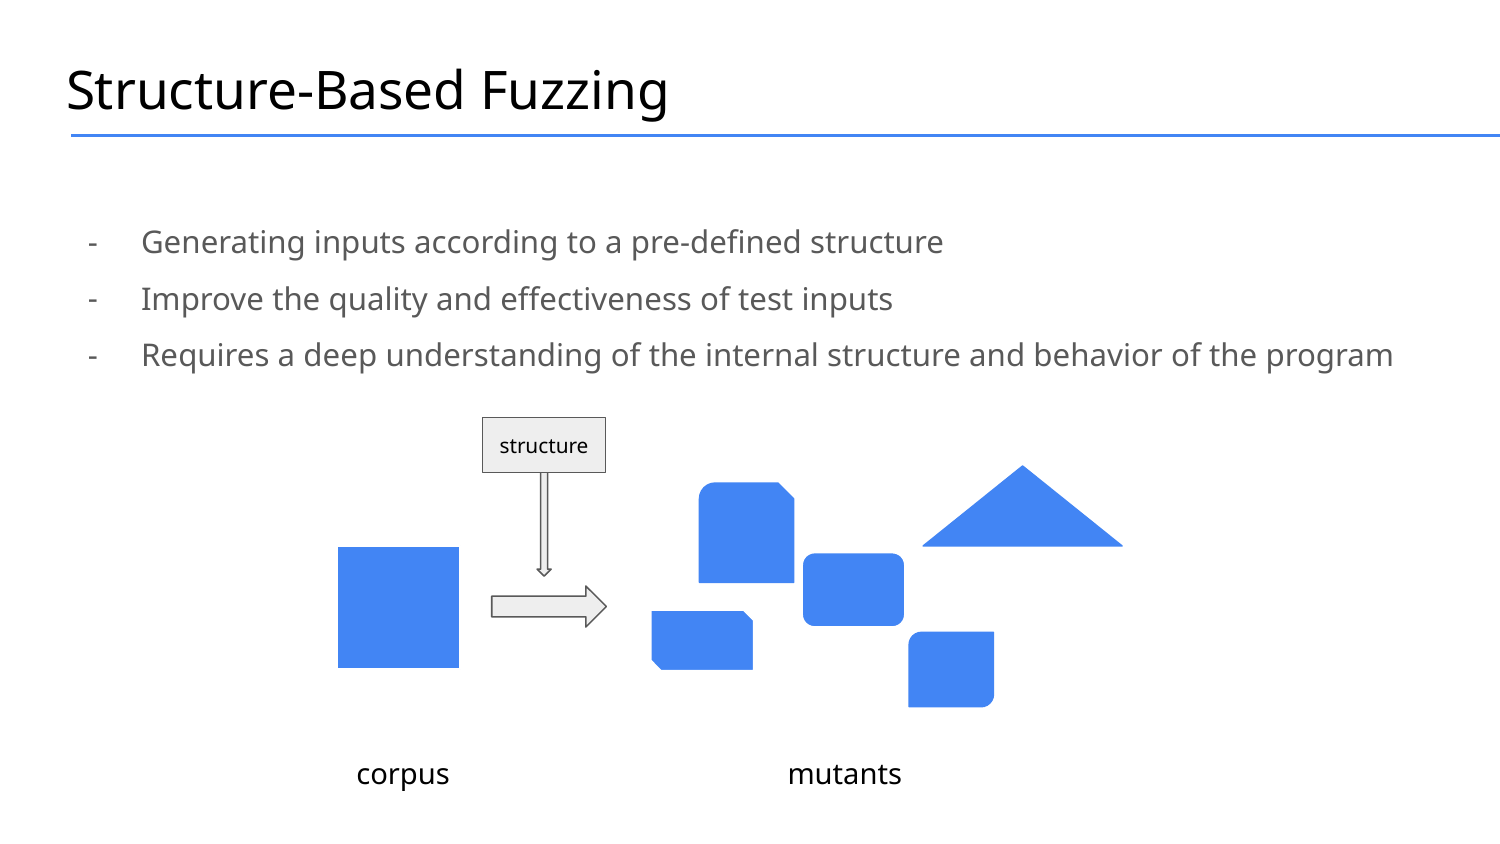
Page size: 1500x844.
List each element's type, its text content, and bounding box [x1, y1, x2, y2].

text_box [802, 552, 905, 607]
list Generating inputs according to a pre-defined structure Improve the quality and effectiveness of test inputs Requires a deep understanding of the internal structure and behavior of the program [51, 189, 1449, 750]
text_box mutants [738, 740, 951, 806]
text_box [923, 466, 1123, 546]
text_box corpus [297, 740, 509, 806]
text_box [650, 610, 754, 671]
title Structure-Based Fuzzing [51, 41, 1449, 136]
text_box [542, 607, 1165, 674]
text_box [336, 545, 461, 670]
text_box [699, 483, 794, 583]
text_box [491, 586, 607, 628]
text_box [537, 473, 552, 577]
text_box [909, 632, 994, 707]
text_box structure [482, 417, 606, 473]
